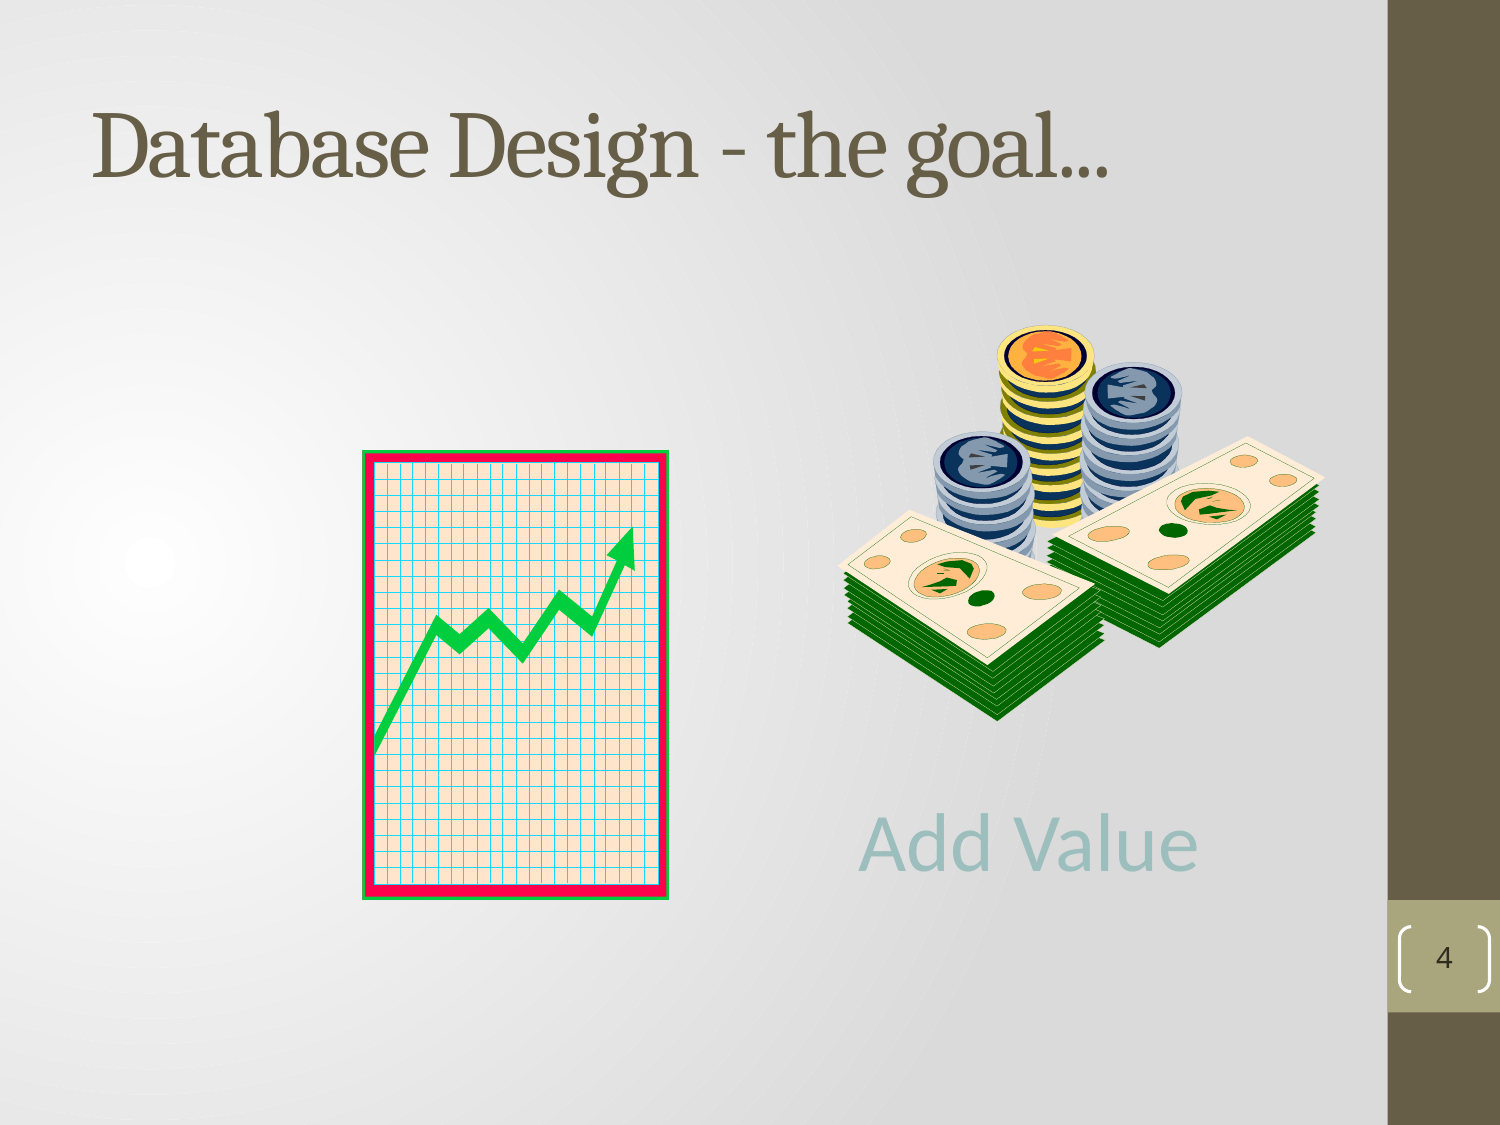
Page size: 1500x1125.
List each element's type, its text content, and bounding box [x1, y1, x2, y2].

list Add Value [825, 781, 1272, 969]
title Database Design - the goal... [75, 45, 1325, 233]
slide_number 4 [1397, 925, 1492, 994]
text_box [361, 449, 670, 901]
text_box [836, 324, 1326, 722]
